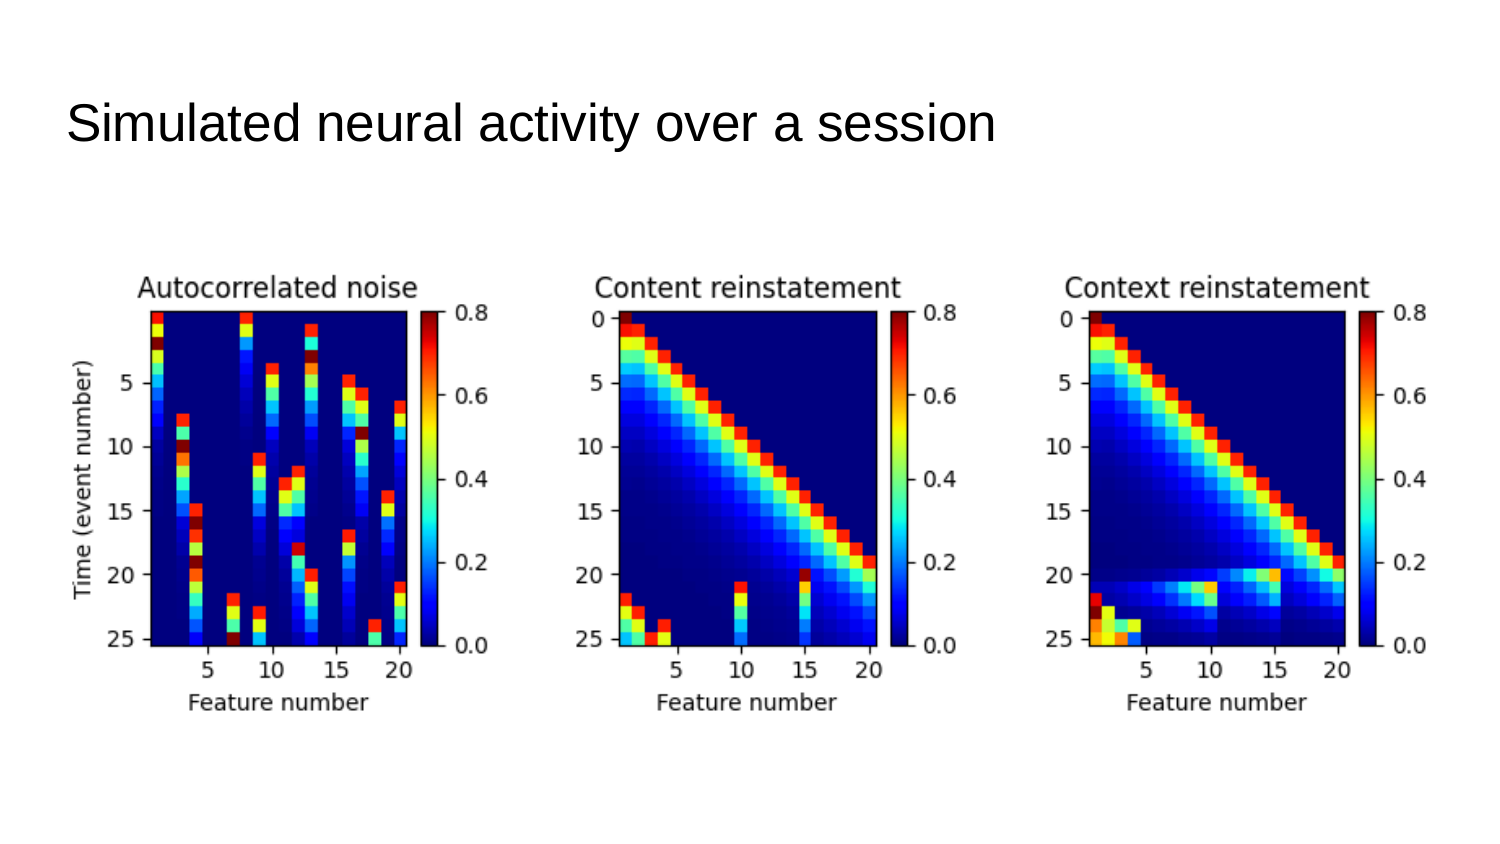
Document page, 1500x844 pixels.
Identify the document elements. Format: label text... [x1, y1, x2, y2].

picture [58, 259, 1442, 732]
title Simulated neural activity over a session [51, 72, 1449, 167]
